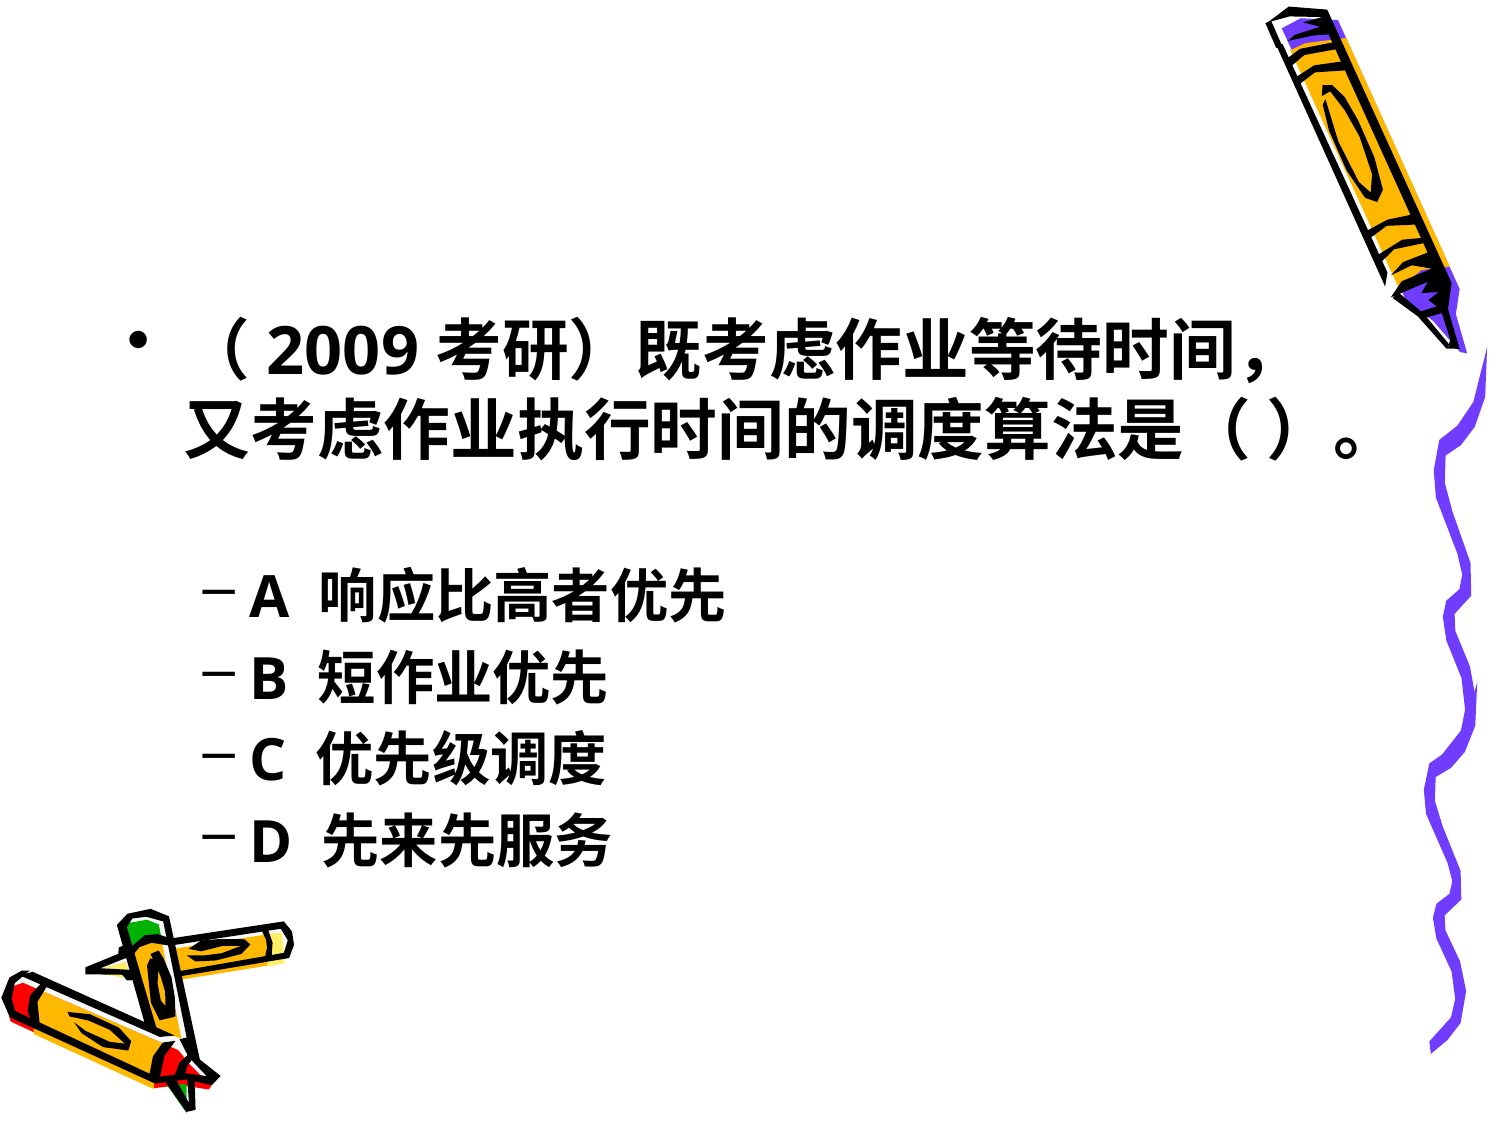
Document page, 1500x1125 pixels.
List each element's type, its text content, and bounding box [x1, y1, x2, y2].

list （2009考研）既考虑作业等待时间，又考虑作业执行时间的调度算法是（ ）。 A 响应比高者优先 B 短作业优先 C 优先级调度 D 先来先服务 [112, 299, 1376, 901]
